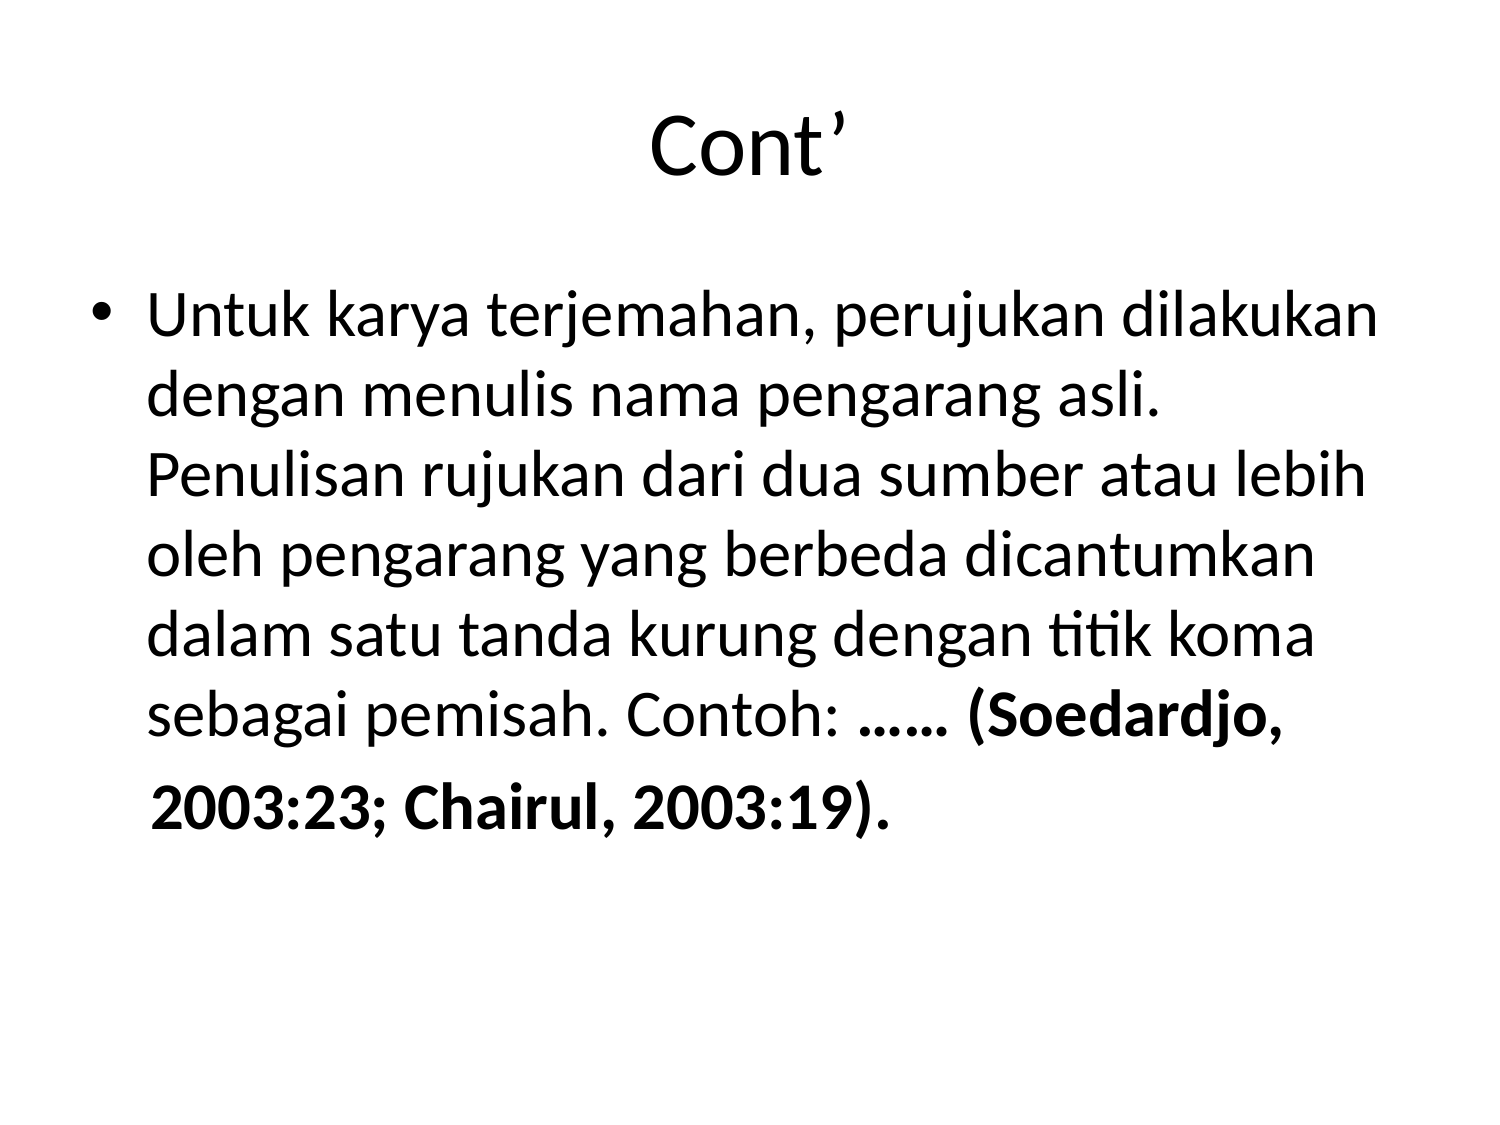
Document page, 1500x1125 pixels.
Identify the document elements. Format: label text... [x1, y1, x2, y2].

list Untuk karya terjemahan, perujukan dilakukan dengan menulis nama pengarang asli. Penulisan rujukan dari dua sumber atau lebih oleh pengarang yang berbeda dicantumkan dalam satu tanda kurung dengan titik koma sebagai pemisah. Contoh: …… (Soedardjo, 2003:23; Chairul, 2003:19). [75, 262, 1425, 1005]
title Cont’ [75, 45, 1425, 233]
